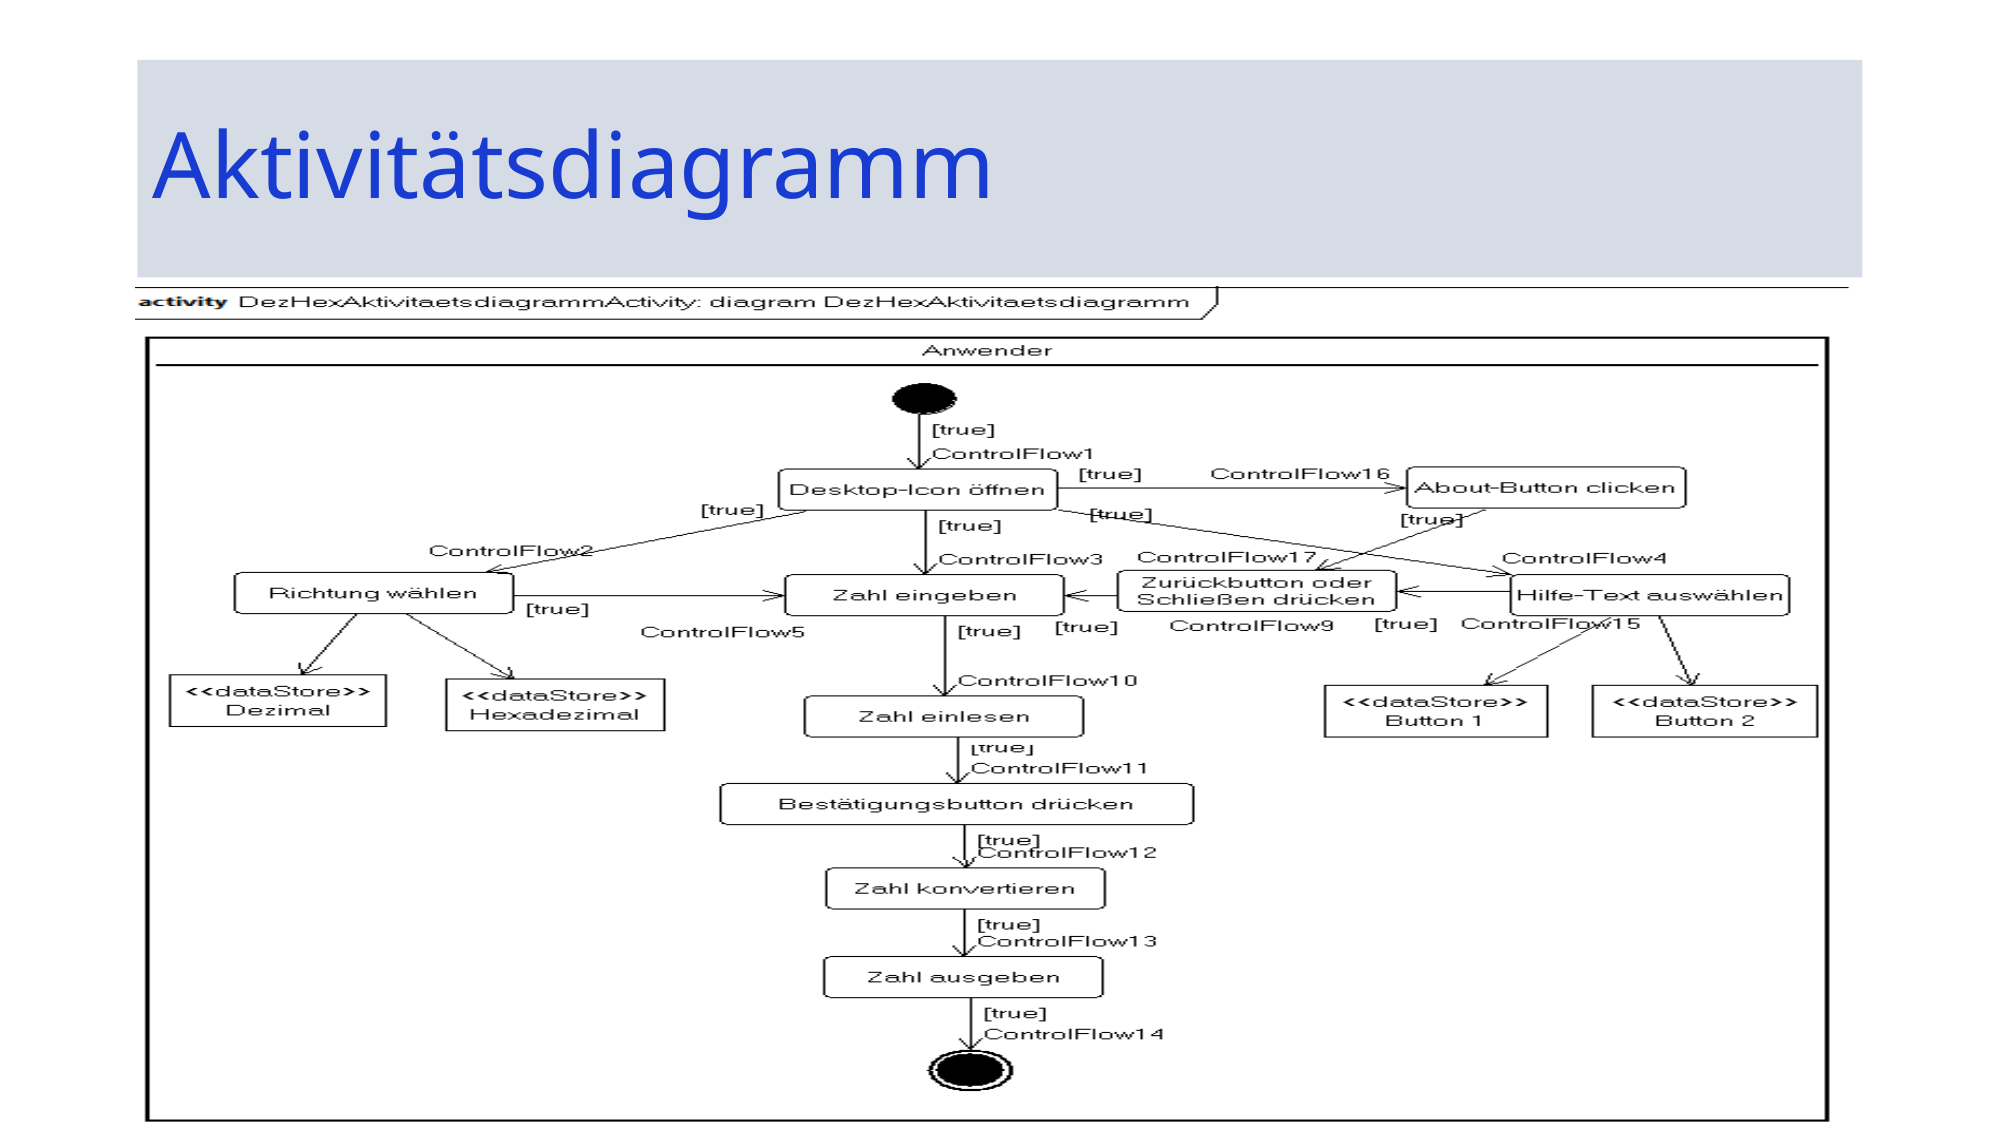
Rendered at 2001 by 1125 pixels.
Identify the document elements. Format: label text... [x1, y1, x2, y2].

title Aktivitätsdiagramm [137, 59, 1863, 278]
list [134, 286, 1860, 1125]
